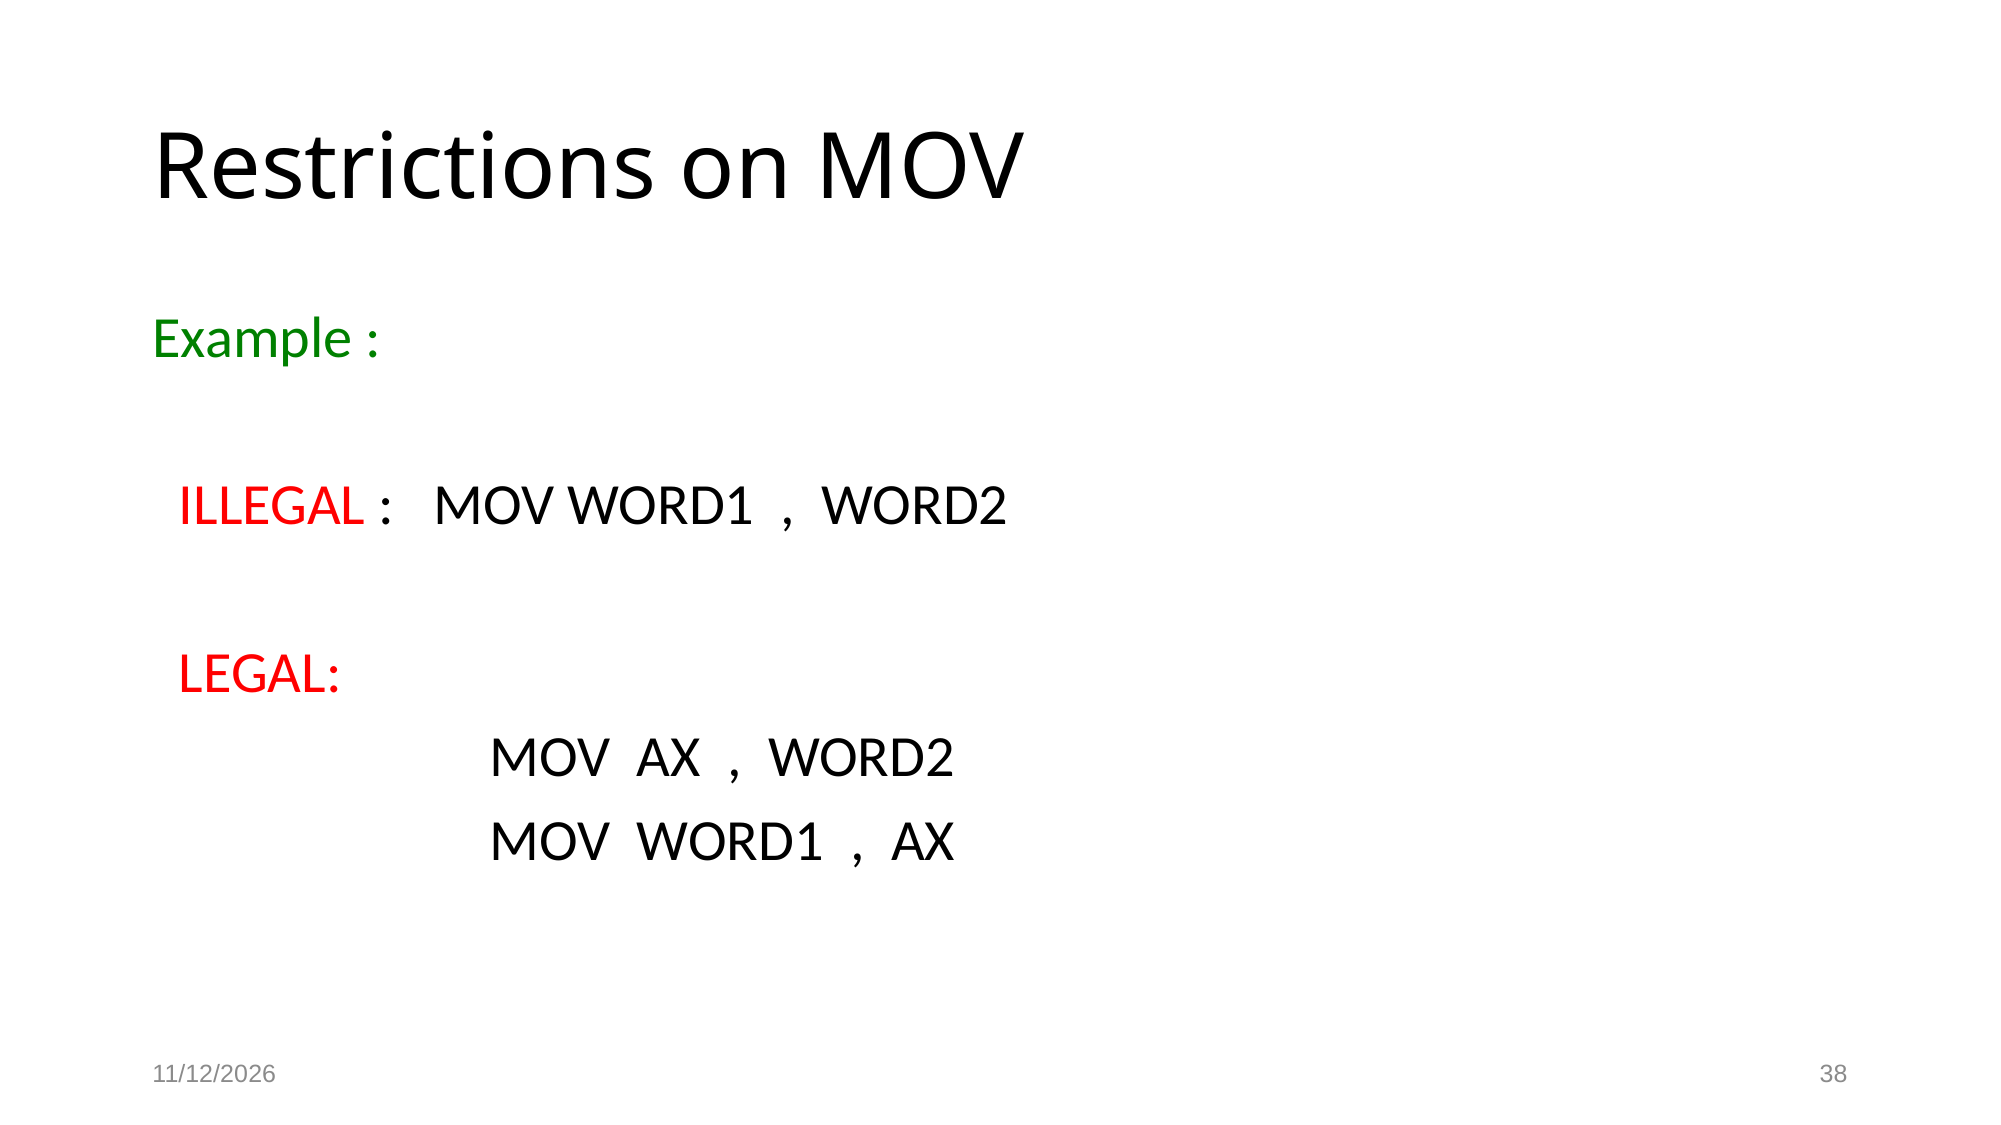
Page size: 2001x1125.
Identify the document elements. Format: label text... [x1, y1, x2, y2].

slide_number 38 [1412, 1042, 1863, 1103]
list Example : ILLEGAL : MOV WORD1 , WORD2 LEGAL: MOV AX , WORD2 MOV WORD1 , AX [137, 299, 1863, 1014]
title Restrictions on MOV [137, 59, 1863, 278]
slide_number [137, 1042, 588, 1103]
